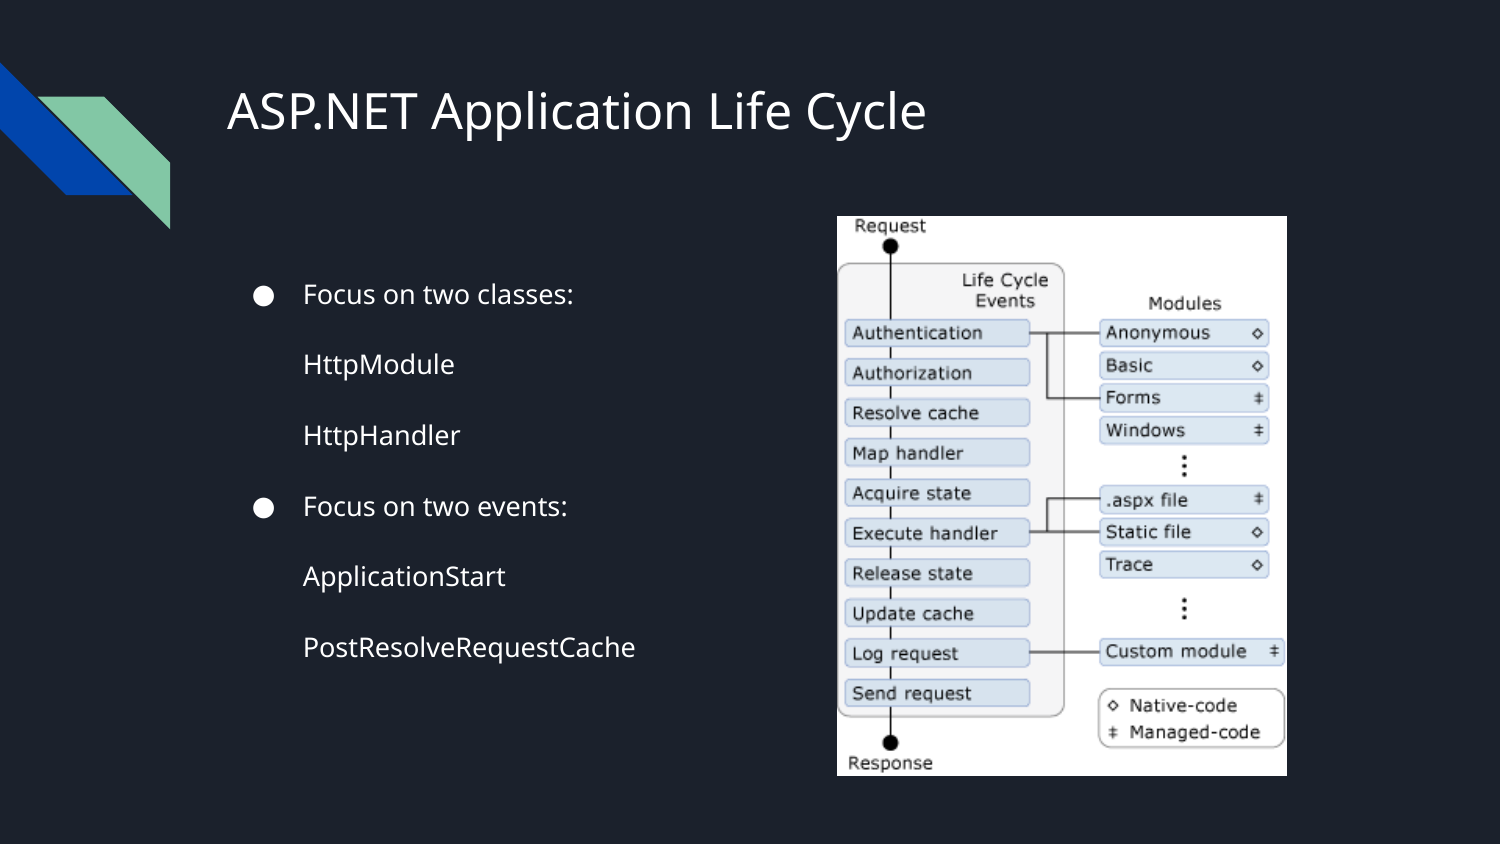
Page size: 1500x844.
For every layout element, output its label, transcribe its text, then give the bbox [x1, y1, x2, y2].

picture [836, 215, 1288, 776]
title ASP.NET Application Life Cycle [212, 64, 1368, 215]
list Focus on two classes: HttpModule HttpHandler Focus on two events: ApplicationStart PostResolveRequestCache [212, 257, 772, 735]
